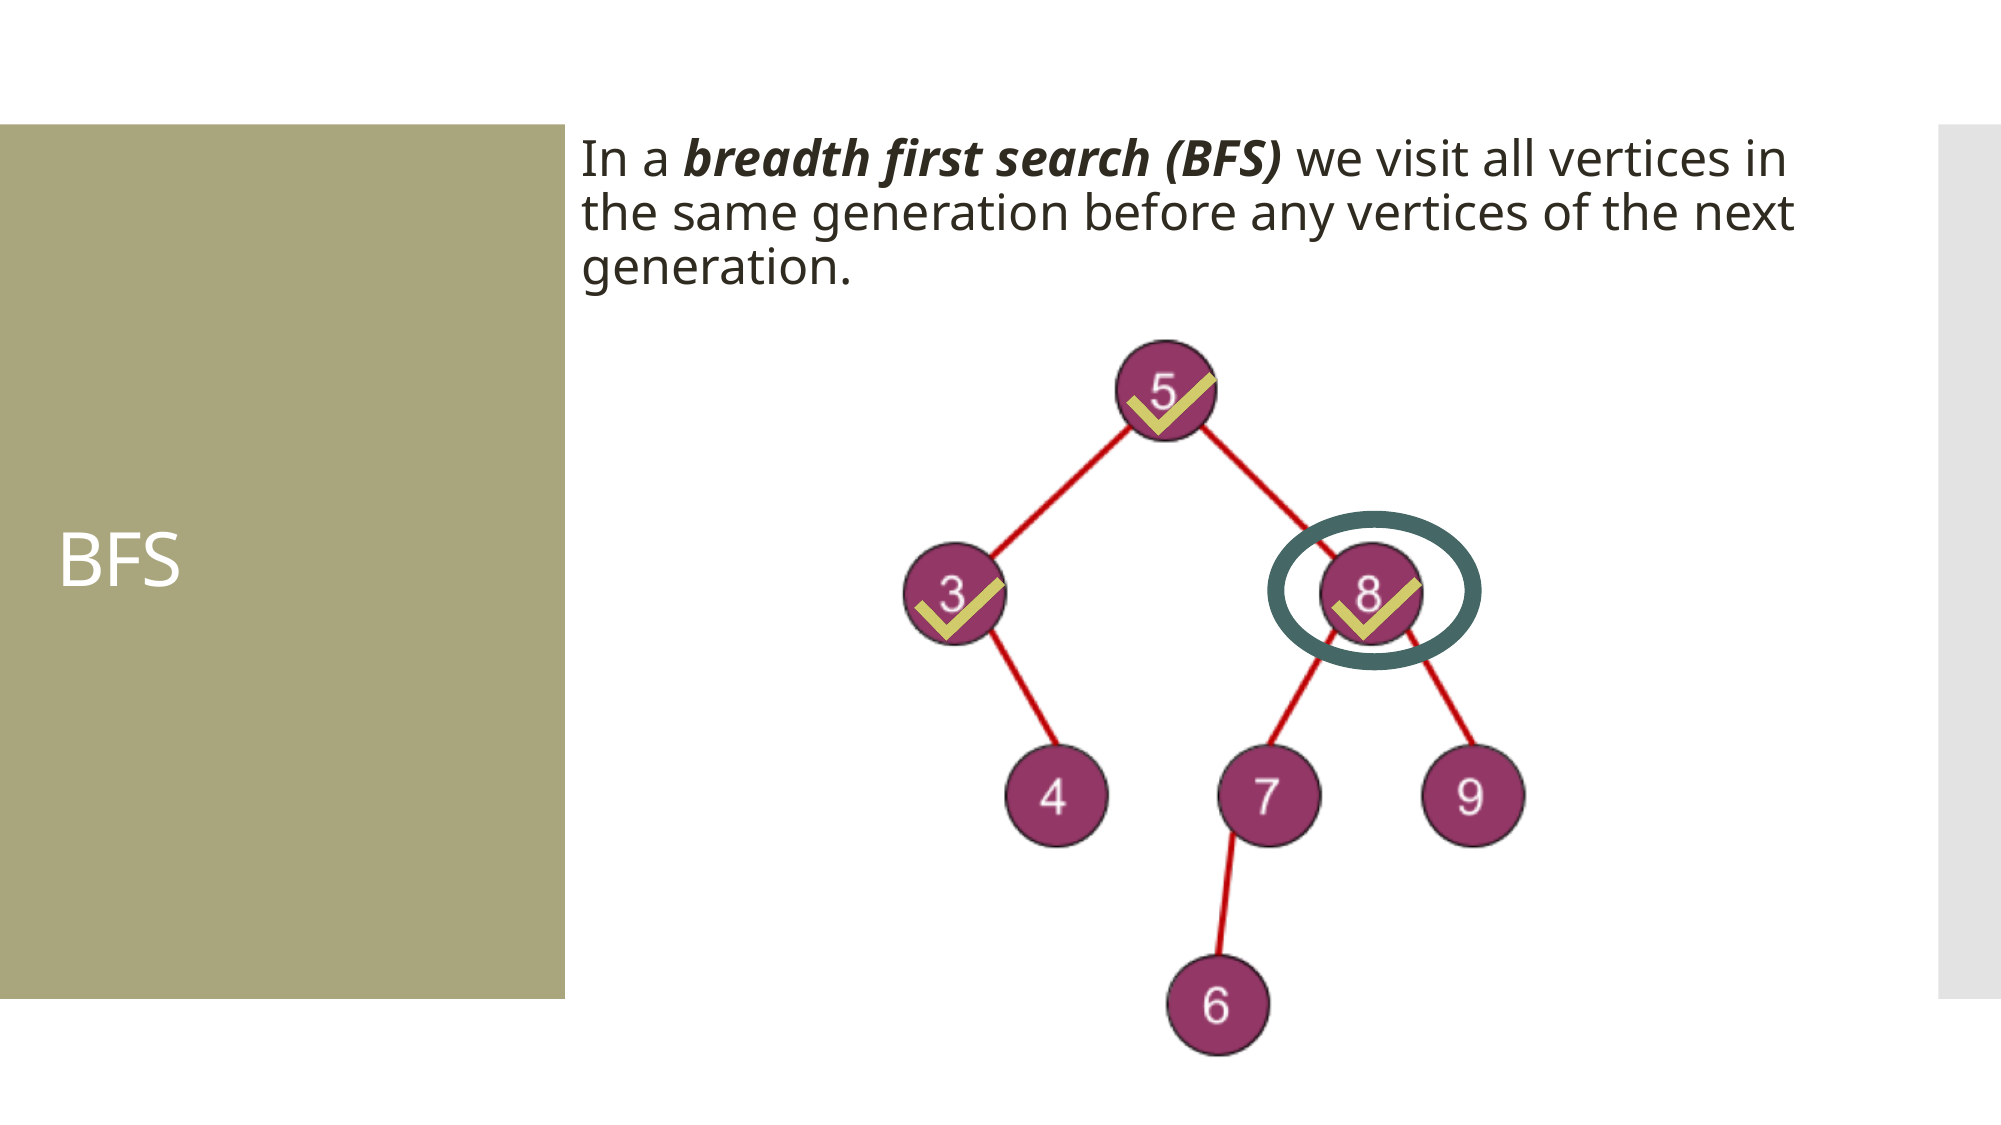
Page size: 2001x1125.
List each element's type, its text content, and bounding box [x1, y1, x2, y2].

text_box In a breadth first search (BFS) we visit all vertices in the same generation before any vertices of the next generation. [566, 40, 1863, 1094]
picture [868, 304, 1561, 1085]
title BFS [41, 184, 525, 940]
